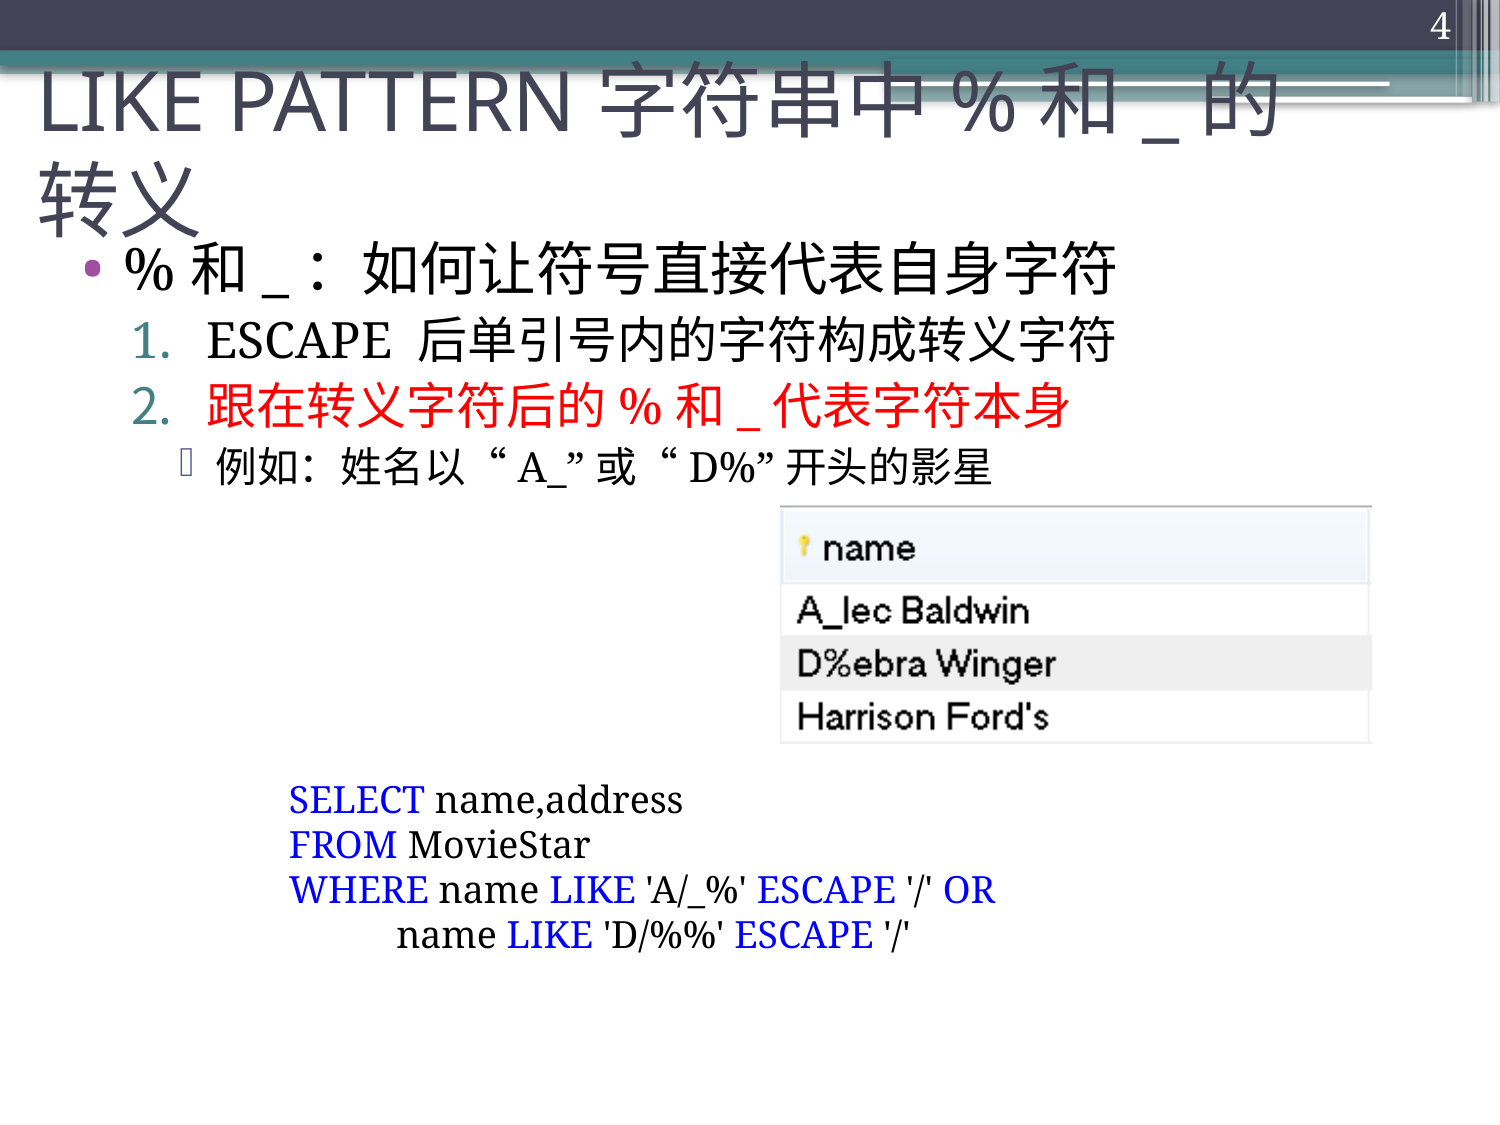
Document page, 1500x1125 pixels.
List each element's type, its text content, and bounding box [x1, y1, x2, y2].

list %和_：如何让符号直接代表自身字符 ESCAPE 后单引号内的字符构成转义字符 跟在转义字符后的%和_代表字符本身 例如：姓名以“A_”或“D%”开头的影星 [49, 225, 1400, 935]
text_box SELECT name,address FROM MovieStar WHERE name LIKE 'A/_%' ESCAPE '/' OR name LIKE 'D/%%' ESCAPE '/' [49, 769, 1154, 1009]
title LIKE PATTERN字符串中%和_的转义 [21, 60, 1372, 236]
picture [779, 499, 1372, 744]
slide_number 4 [1341, 0, 1466, 61]
